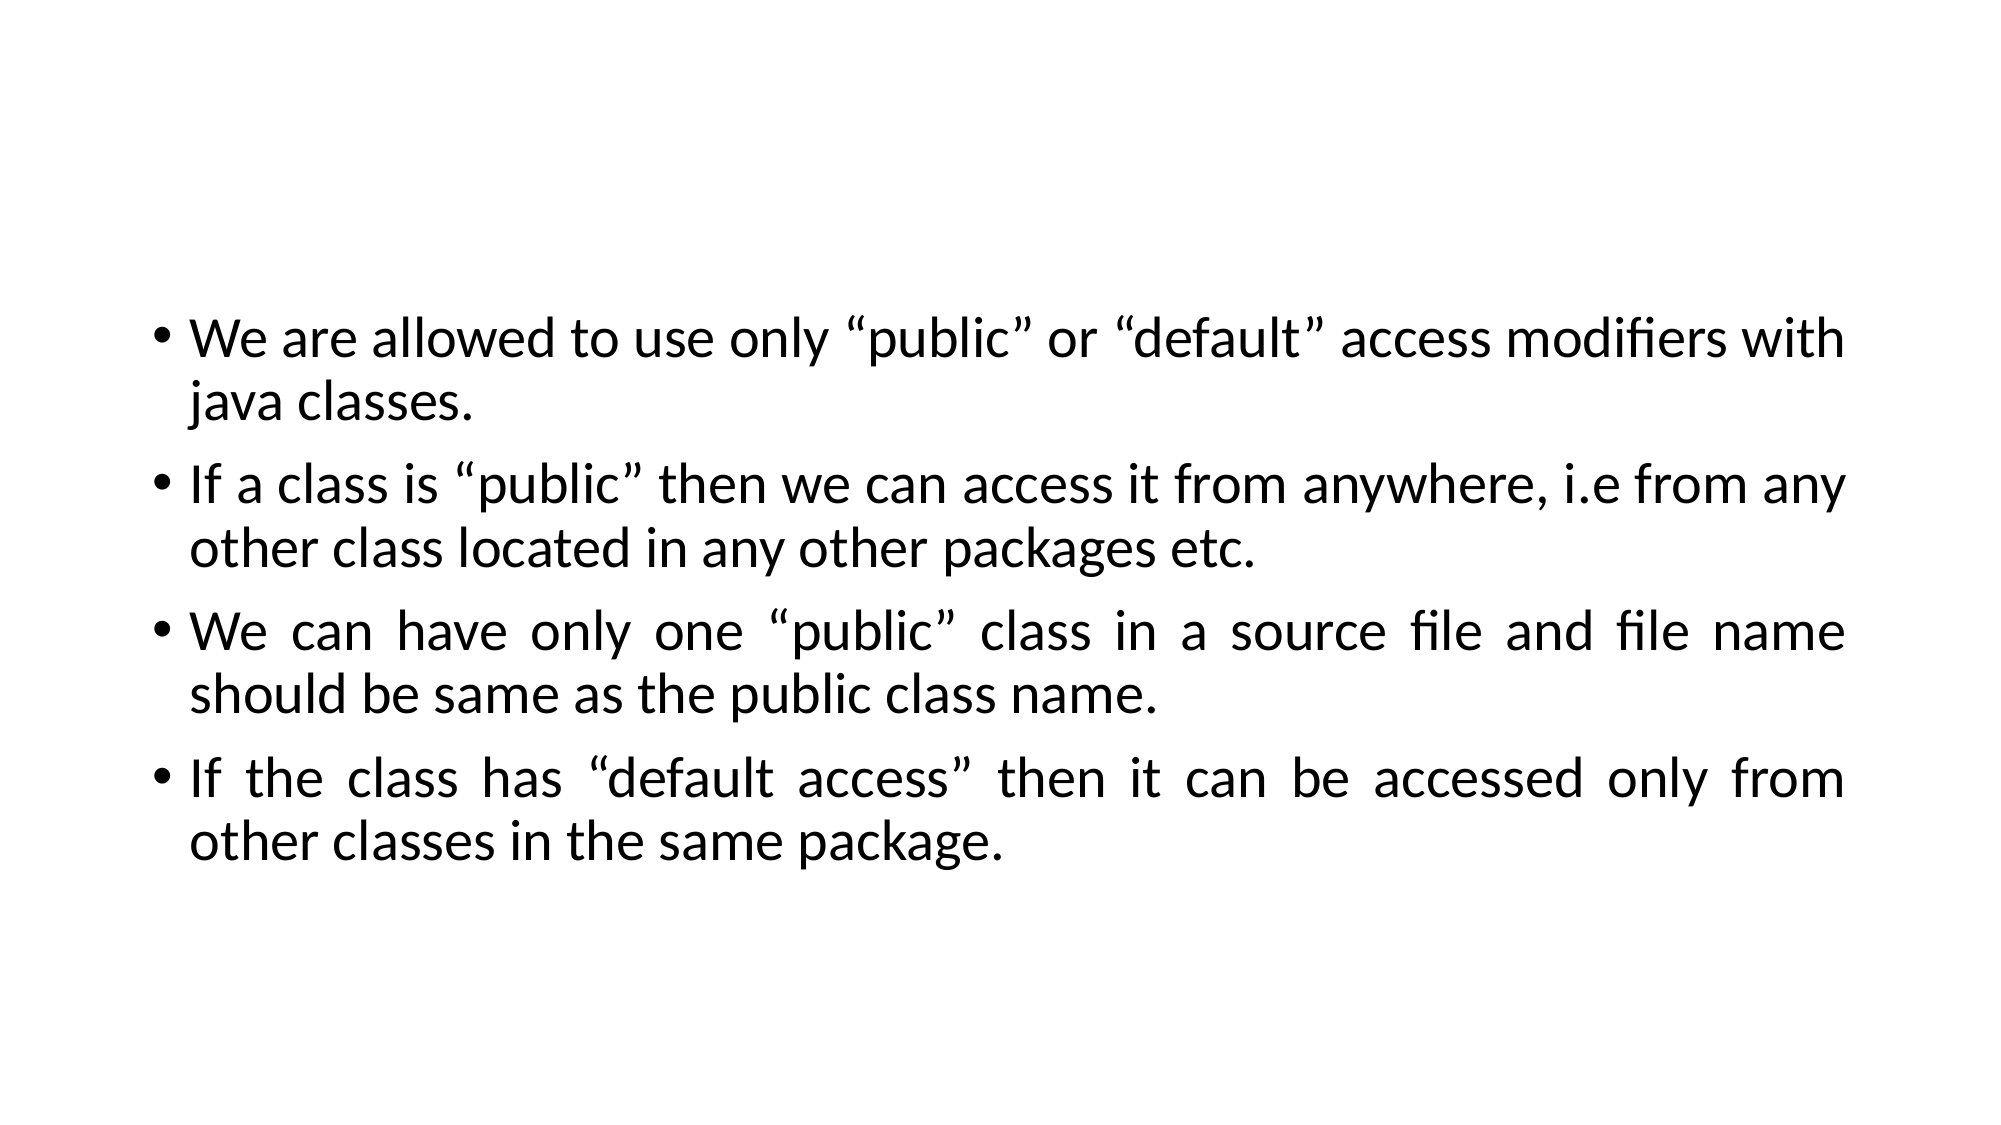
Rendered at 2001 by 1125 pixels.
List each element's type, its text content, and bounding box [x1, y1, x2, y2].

list We are allowed to use only “public” or “default” access modifiers with java classes. If a class is “public” then we can access it from anywhere, i.e from any other class located in any other packages etc. We can have only one “public” class in a source file and file name should be same as the public class name. If the class has “default access” then it can be accessed only from other classes in the same package. [137, 299, 1863, 1014]
